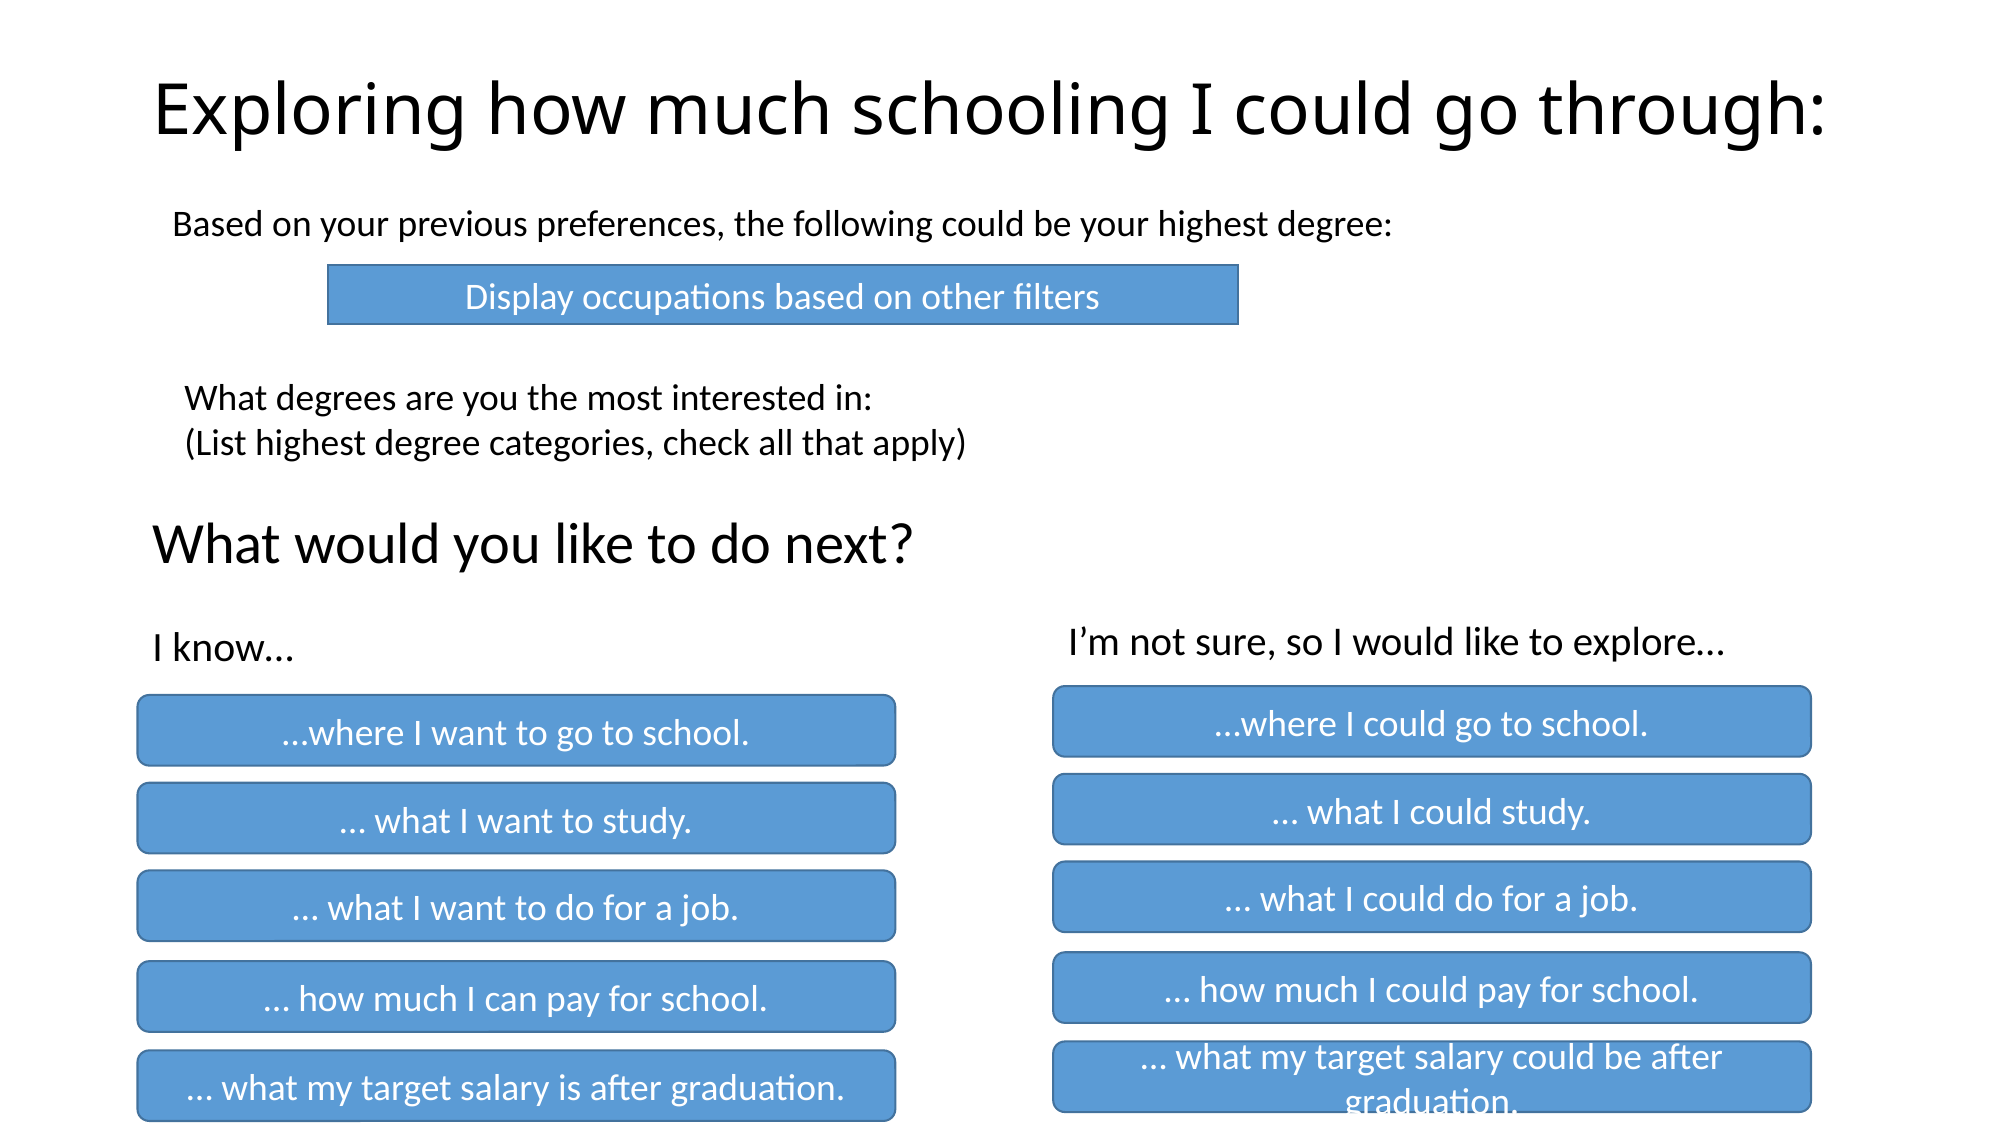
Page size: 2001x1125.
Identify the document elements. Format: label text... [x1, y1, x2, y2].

text_box I’m not sure, so I would like to explore… [1053, 612, 1756, 690]
text_box I know… [137, 618, 841, 695]
text_box … what I could do for a job. [1052, 860, 1813, 934]
title Exploring how much schooling I could go through: [137, 59, 1863, 164]
text_box What would you like to do next? [137, 506, 1863, 608]
text_box Based on your previous preferences, the following could be your highest degree: [157, 191, 1677, 252]
text_box …where I could go to school. [1052, 685, 1813, 758]
text_box … what I want to do for a job. [136, 869, 897, 943]
text_box …where I want to go to school. [136, 693, 897, 767]
text_box Display occupations based on other filters [327, 264, 1239, 325]
text_box … what my target salary could be after graduation. [1052, 1040, 1813, 1114]
text_box … what I could study. [1052, 772, 1813, 846]
text_box … how much I could pay for school. [1052, 951, 1813, 1024]
text_box What degrees are you the most interested in: (List highest degree categories, check all that apply) [169, 365, 1308, 470]
text_box … how much I can pay for school. [136, 960, 897, 1033]
text_box … what I want to study. [136, 781, 897, 855]
text_box … what my target salary is after graduation. [136, 1049, 897, 1123]
